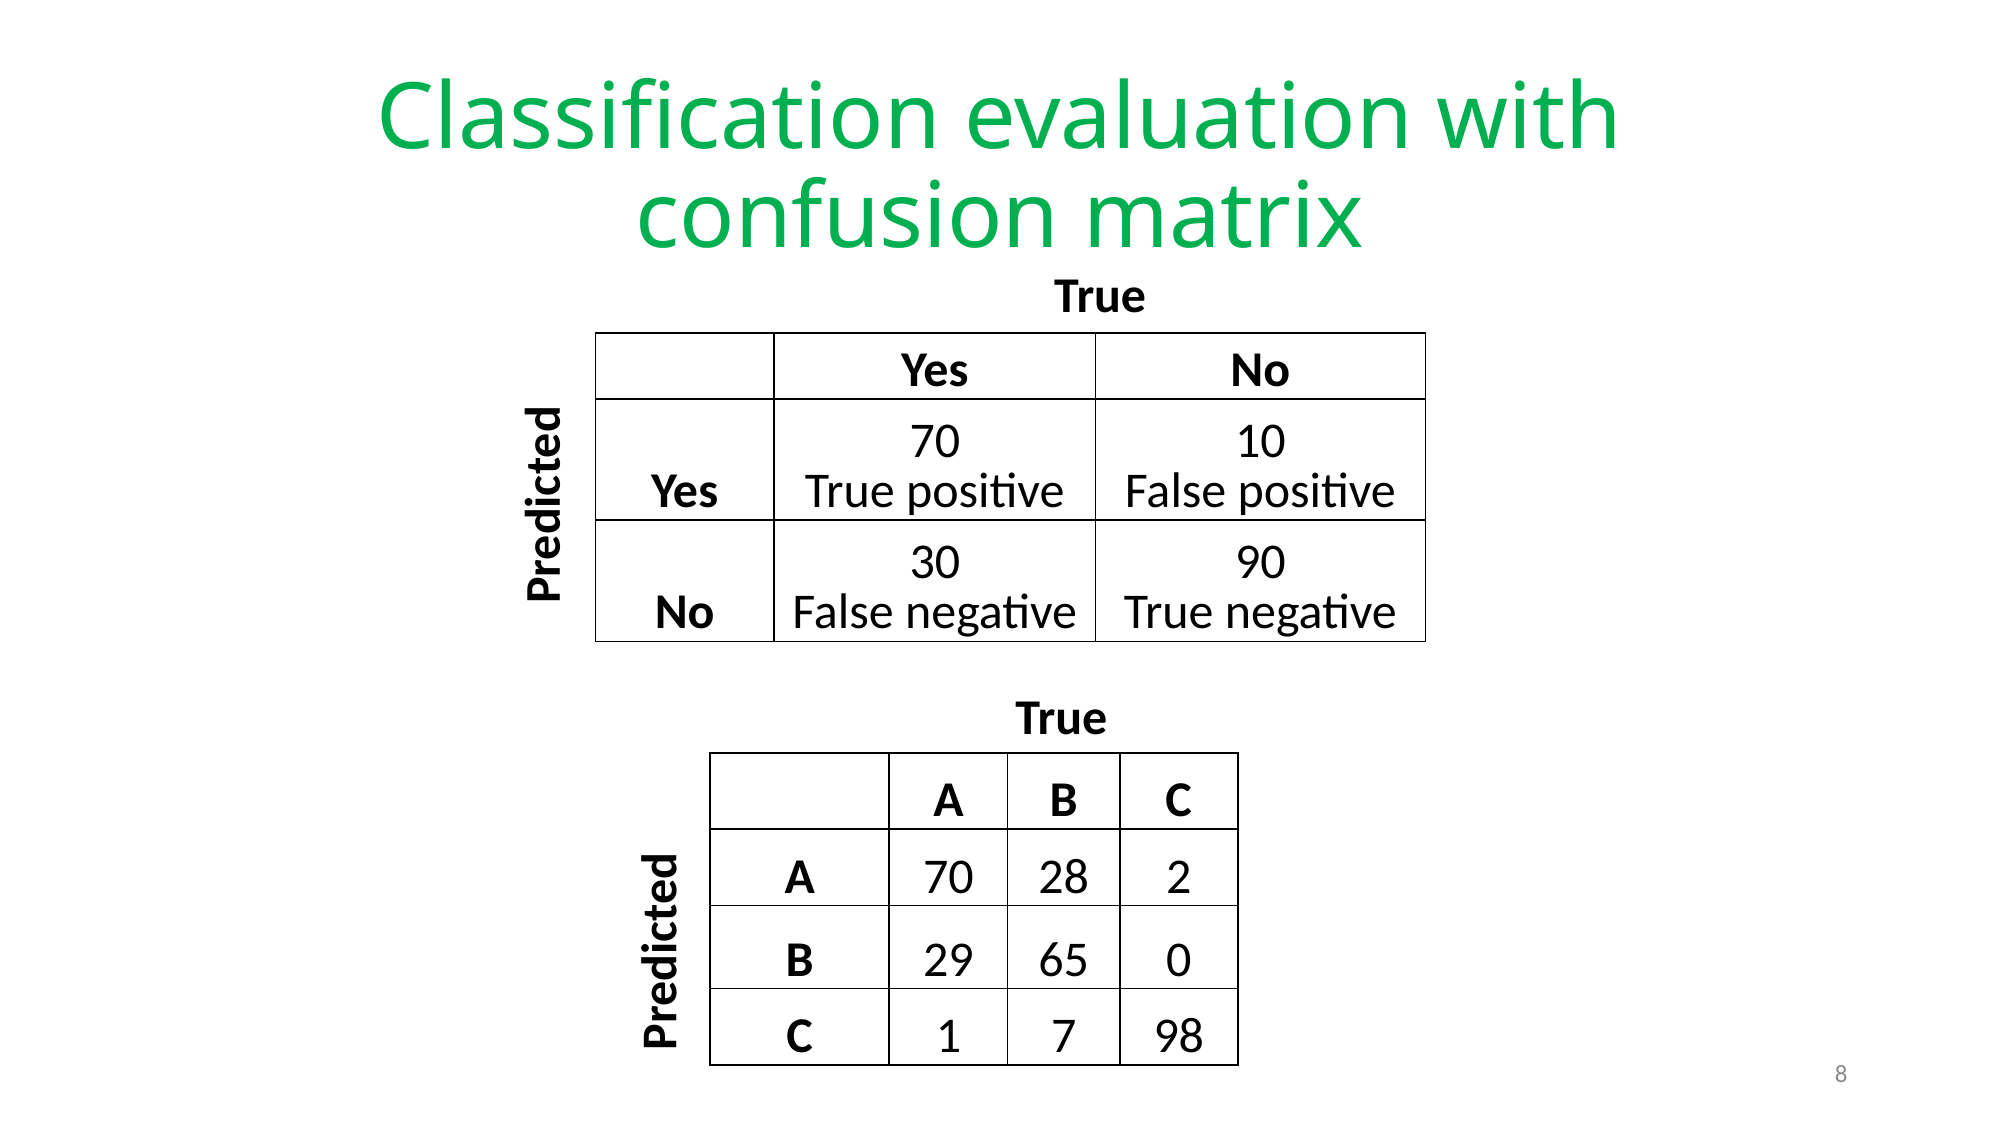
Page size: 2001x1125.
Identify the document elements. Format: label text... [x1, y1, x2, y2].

table_cell 98 [1121, 989, 1237, 1064]
table_cell 65 [1008, 906, 1119, 988]
table_header Yes [775, 334, 1095, 398]
text_box Predicted [502, 403, 594, 619]
table_cell 70 [890, 830, 1007, 905]
text_box True [1000, 676, 1123, 752]
table_header C [1121, 754, 1237, 828]
table_cell B [711, 906, 888, 988]
table_header B [1008, 754, 1119, 828]
table_cell No [596, 521, 773, 641]
table_header [596, 334, 773, 398]
table_cell 30 False negative [775, 521, 1095, 641]
title Classification evaluation with confusion matrix [137, 59, 1863, 278]
table_cell Yes [596, 400, 773, 519]
table_cell 7 [1008, 989, 1119, 1064]
table_cell 70 True positive [775, 400, 1095, 519]
table_cell 10 False positive [1096, 400, 1425, 519]
table_header [711, 754, 888, 828]
text_box Predicted [619, 850, 710, 1065]
table_cell 28 [1008, 830, 1119, 905]
table_cell C [711, 989, 888, 1064]
table_header A [890, 754, 1007, 828]
text_box True [1039, 255, 1162, 331]
table_cell 0 [1121, 906, 1237, 988]
table_cell 29 [890, 906, 1007, 988]
slide_number 8 [1412, 1042, 1863, 1103]
table_cell 2 [1121, 830, 1237, 905]
table_cell 90 True negative [1096, 521, 1425, 641]
table_header No [1096, 334, 1425, 398]
table_cell A [711, 830, 888, 905]
table_cell 1 [890, 989, 1007, 1064]
